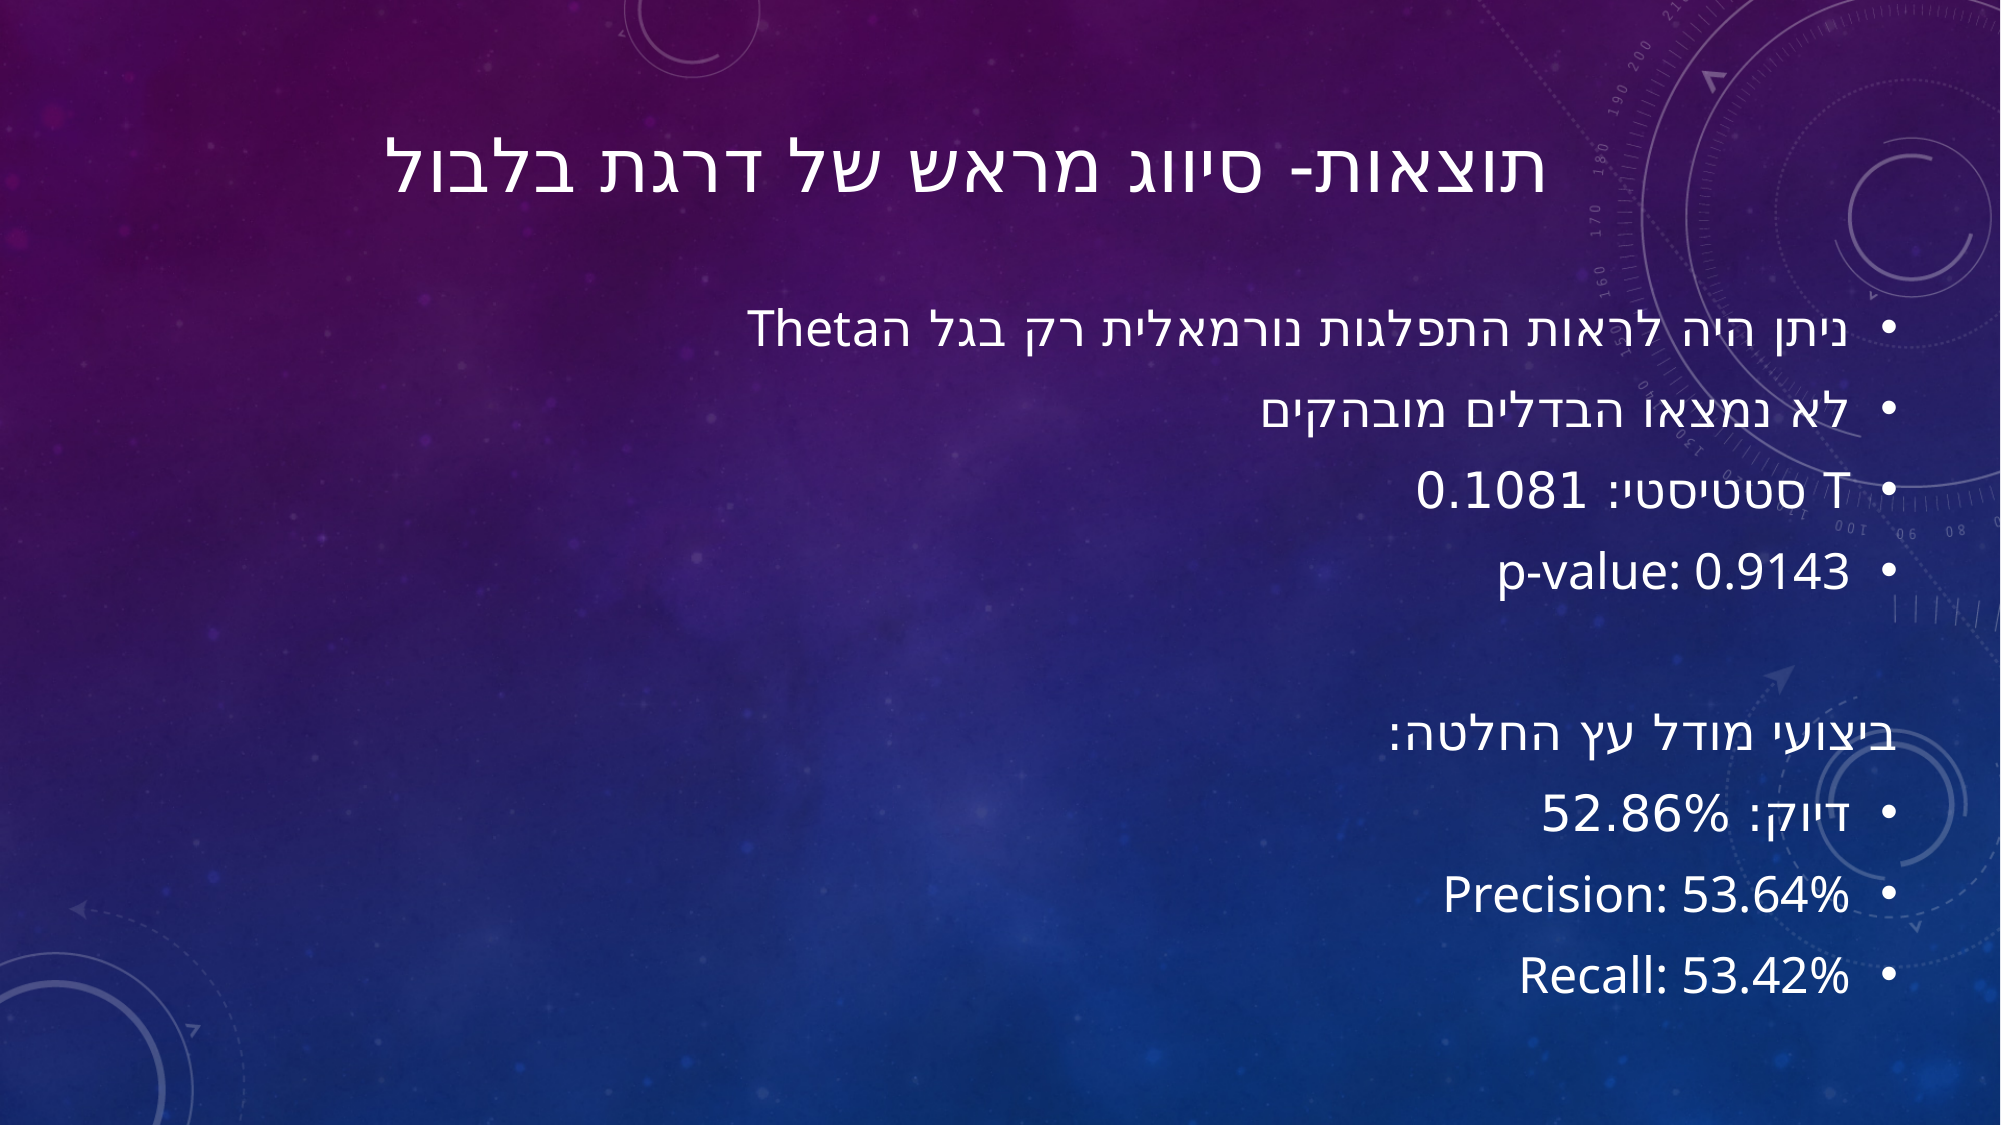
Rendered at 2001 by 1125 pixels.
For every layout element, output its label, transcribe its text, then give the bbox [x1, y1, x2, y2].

list ניתן היה לראות התפלגות נורמאלית רק בגל הTheta לא נמצאו הבדלים מובהקים T סטטיסטי: 0.1081 p-value: 0.9143 ביצועי מודל עץ החלטה: דיוק: 52.86% Precision: 53.64% Recall: 53.42% [112, 258, 1913, 1042]
title תוצאות- סיווג מראש של דרגת בלבול [136, 43, 1799, 258]
picture [0, 0, 2001, 1125]
